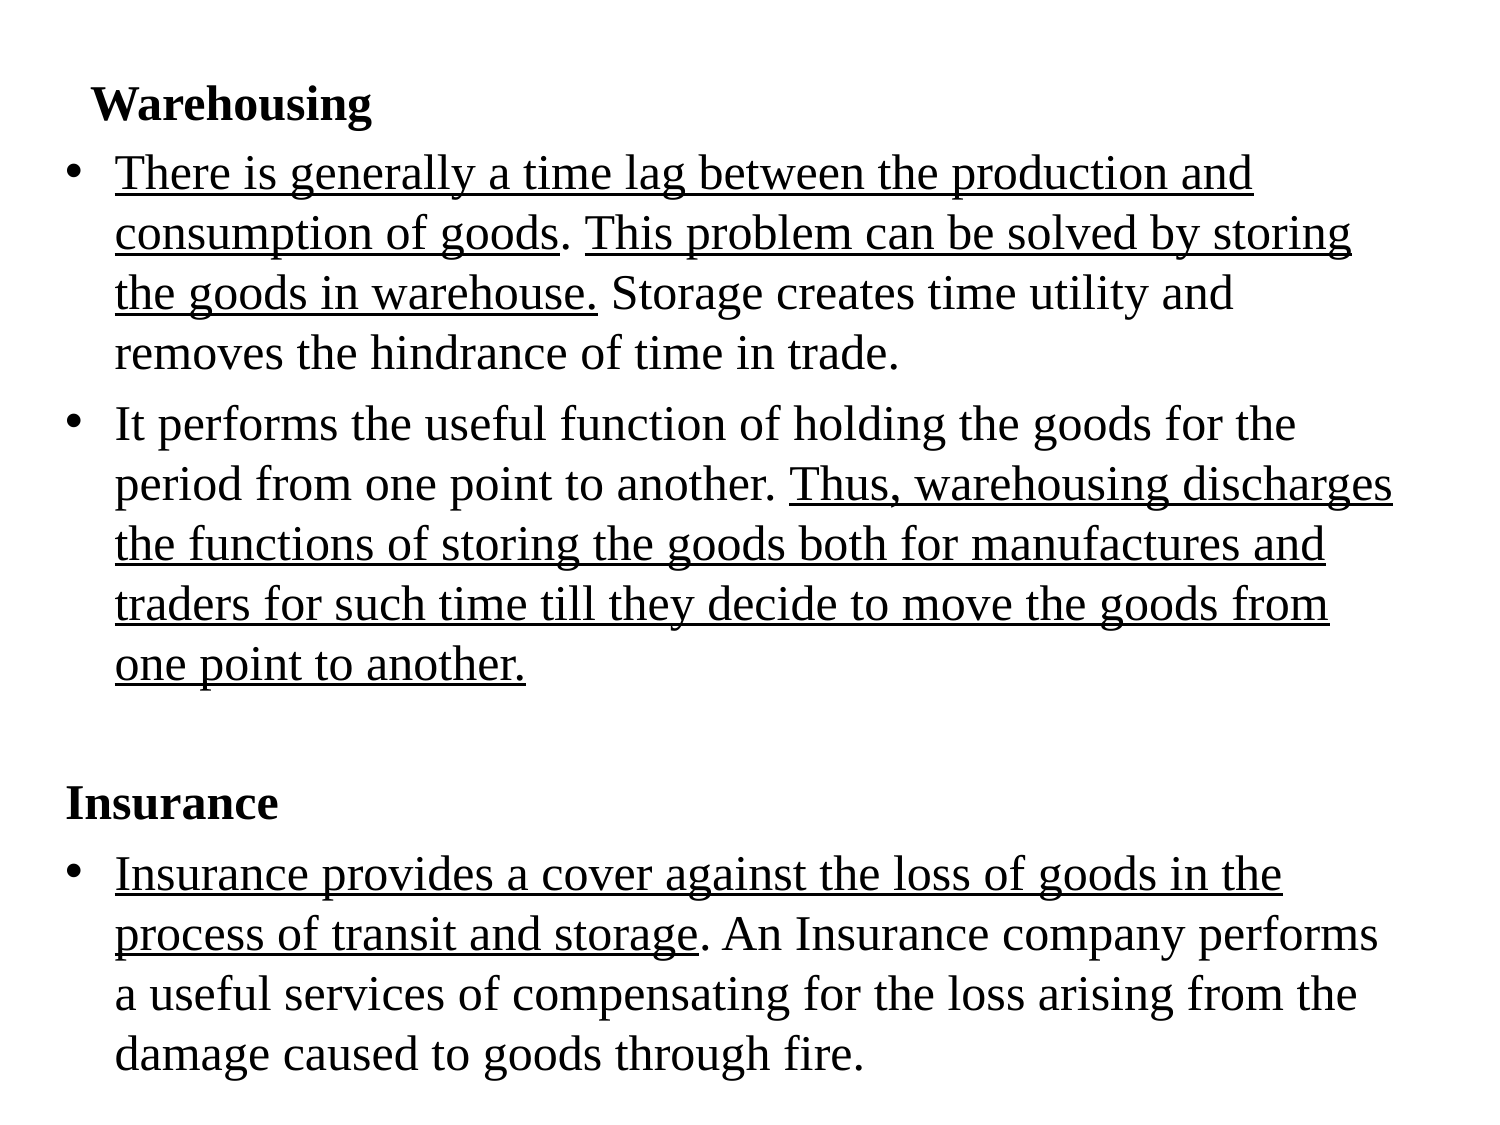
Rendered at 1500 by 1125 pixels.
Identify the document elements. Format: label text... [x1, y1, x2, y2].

list Warehousing There is generally a time lag between the production and consumption of goods. This problem can be solved by storing the goods in warehouse. Storage creates time utility and removes the hindrance of time in trade. It performs the useful function of holding the goods for the period from one point to another. Thus, warehousing discharges the functions of storing the goods both for manufactures and traders for such time till they decide to move the goods from one point to another. Insurance Insurance provides a cover against the loss of goods in the process of transit and storage. An Insurance company performs a useful services of compensating for the loss arising from the damage caused to goods through fire. [50, 62, 1425, 1088]
